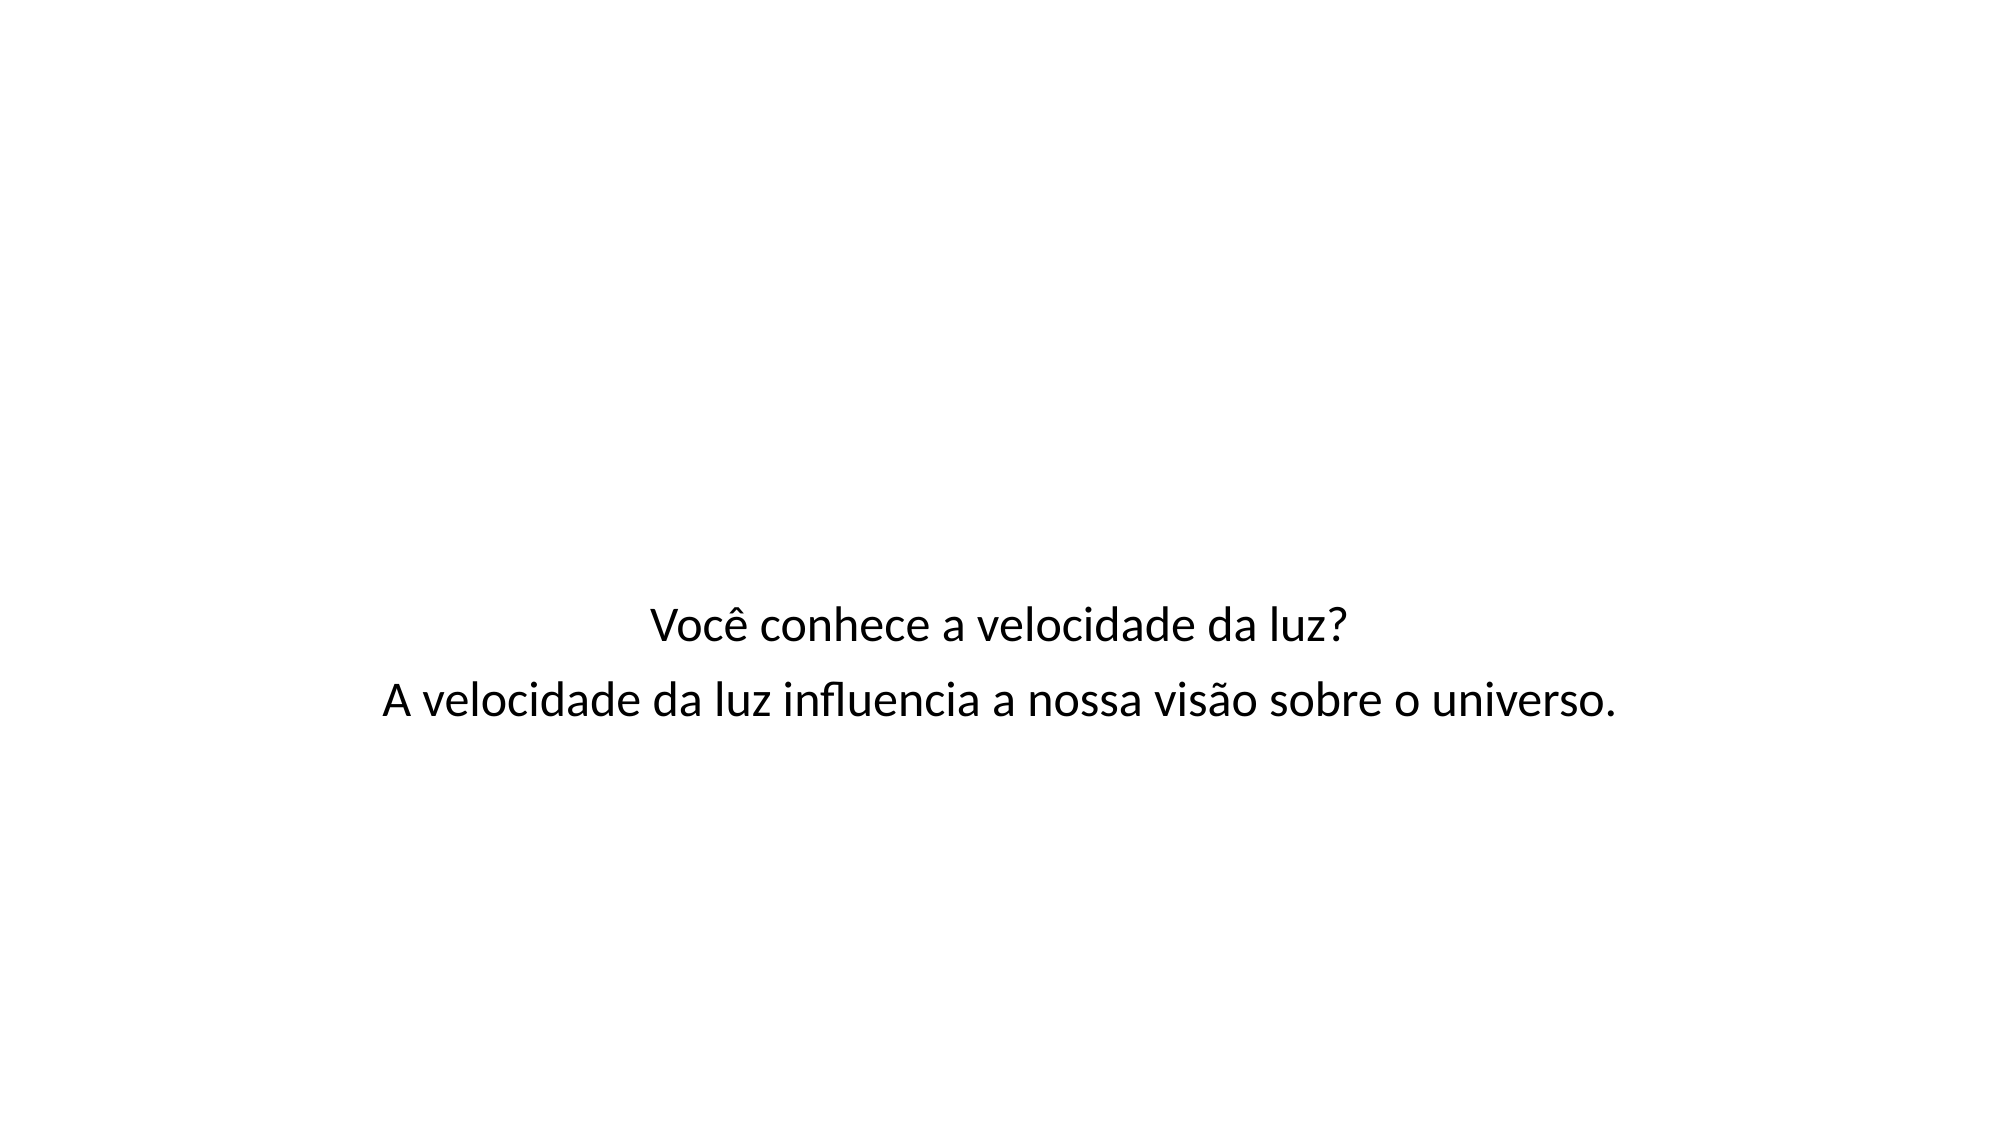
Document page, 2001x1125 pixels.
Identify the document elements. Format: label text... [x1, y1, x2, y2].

subtitle Você conhece a velocidade da luz? A velocidade da luz influencia a nossa visão sobre o universo. [249, 590, 1750, 863]
